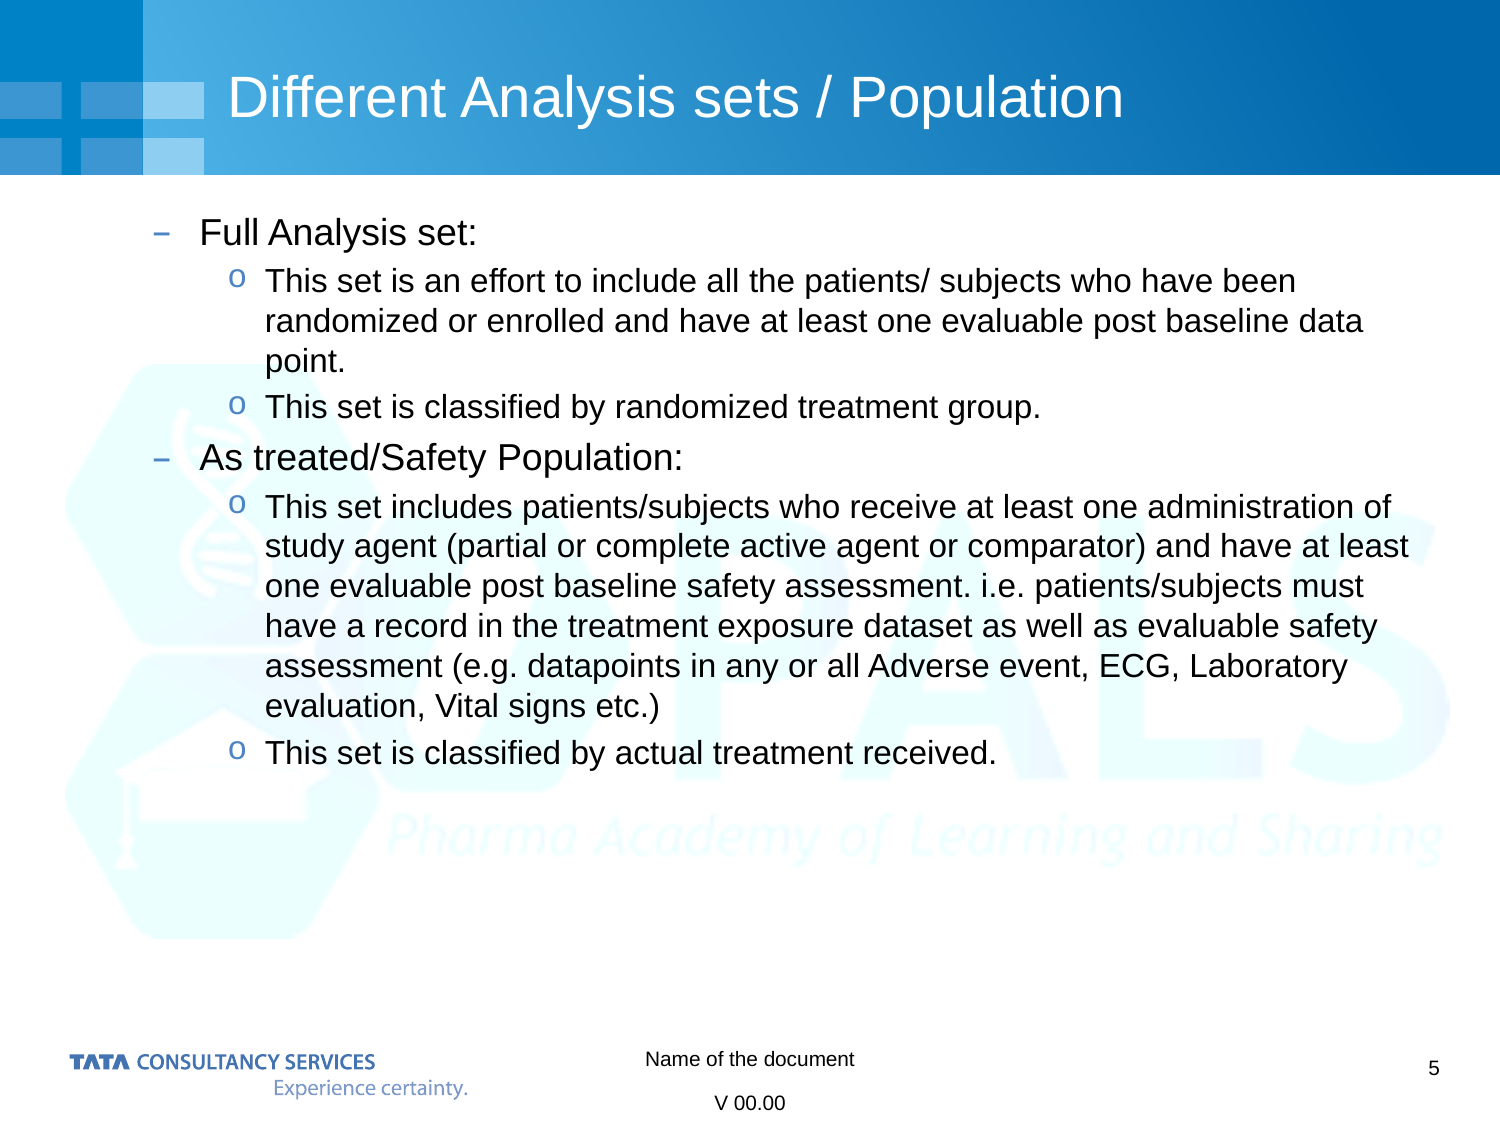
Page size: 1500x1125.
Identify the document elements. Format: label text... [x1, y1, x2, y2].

list Full Analysis set: This set is an effort to include all the patients/ subjects who have been randomized or enrolled and have at least one evaluable post baseline data point. This set is classified by randomized treatment group. As treated/Safety Population: This set includes patients/subjects who receive at least one administration of study agent (partial or complete active agent or comparator) and have at least one evaluable post baseline safety assessment. i.e. patients/subjects must have a record in the treatment exposure dataset as well as evaluable safety assessment (e.g. datapoints in any or all Adverse event, ECG, Laboratory evaluation, Vital signs etc.) This set is classified by actual treatment received. [62, 200, 1445, 1013]
title Different Analysis sets / Population [212, 54, 1450, 135]
